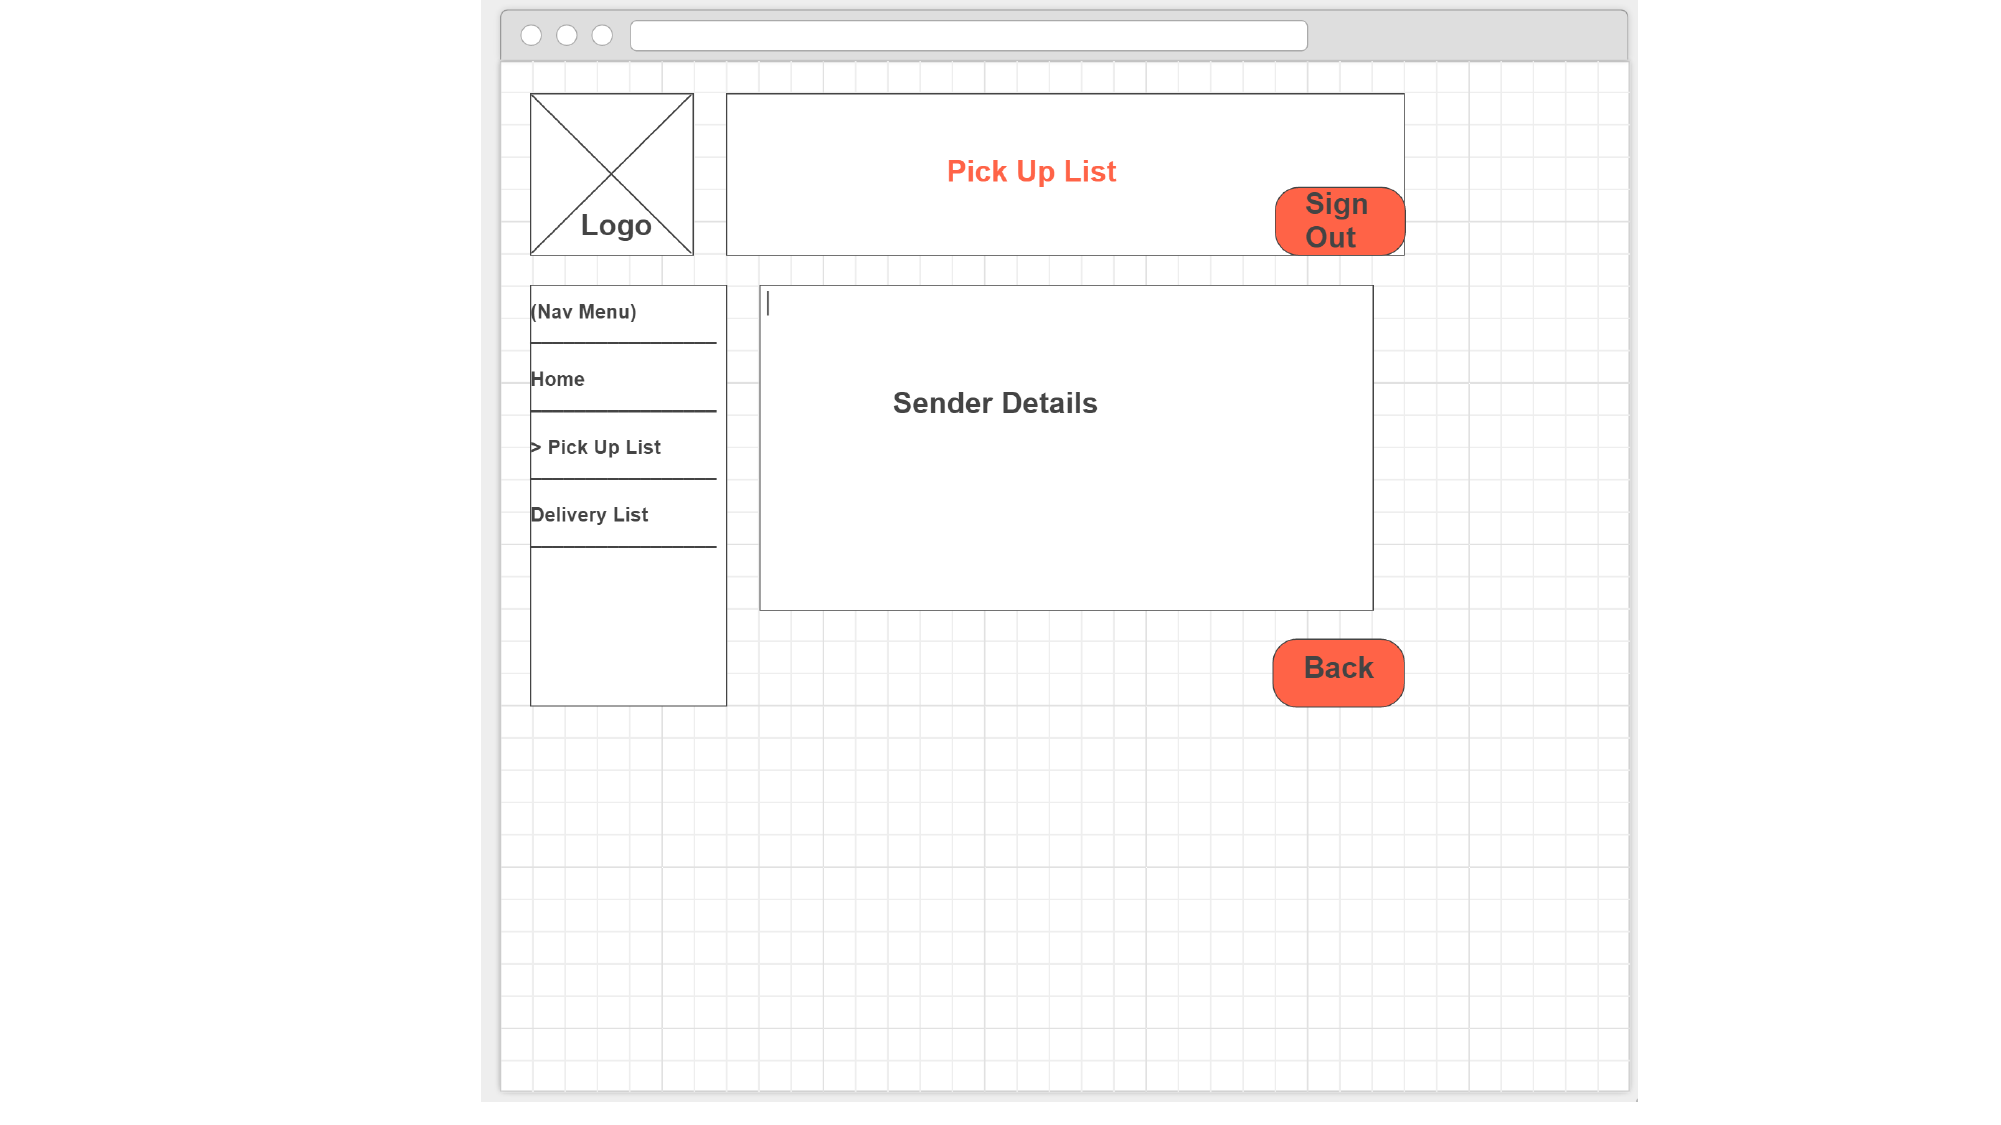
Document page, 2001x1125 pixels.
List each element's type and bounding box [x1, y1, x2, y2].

picture [481, 0, 1638, 1102]
